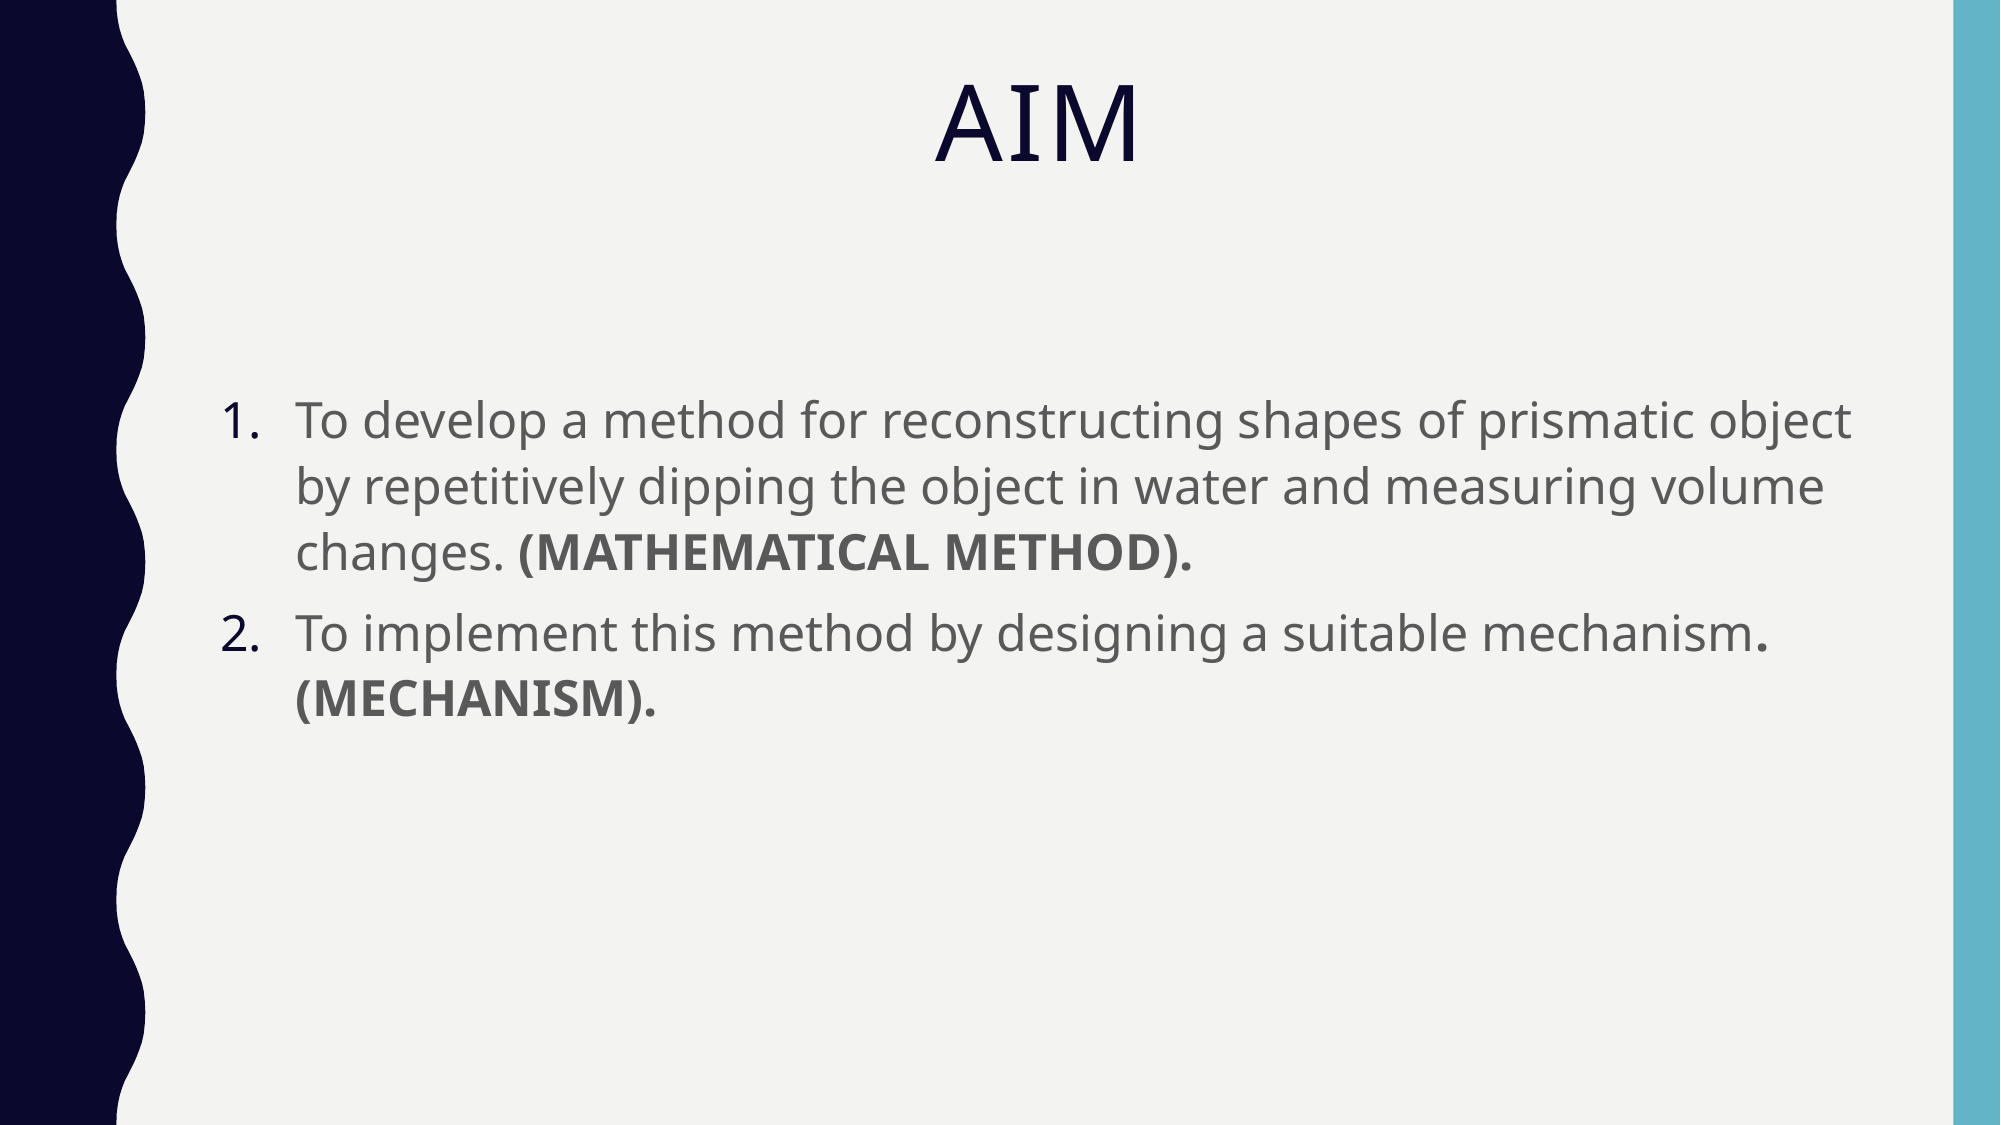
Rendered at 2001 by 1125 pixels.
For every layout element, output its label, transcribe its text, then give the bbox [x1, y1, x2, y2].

title AIM [205, 62, 1875, 308]
list To develop a method for reconstructing shapes of prismatic object by repetitively dipping the object in water and measuring volume changes. (MATHEMATICAL METHOD). To implement this method by designing a suitable mechanism.(MECHANISM). [205, 375, 1875, 965]
